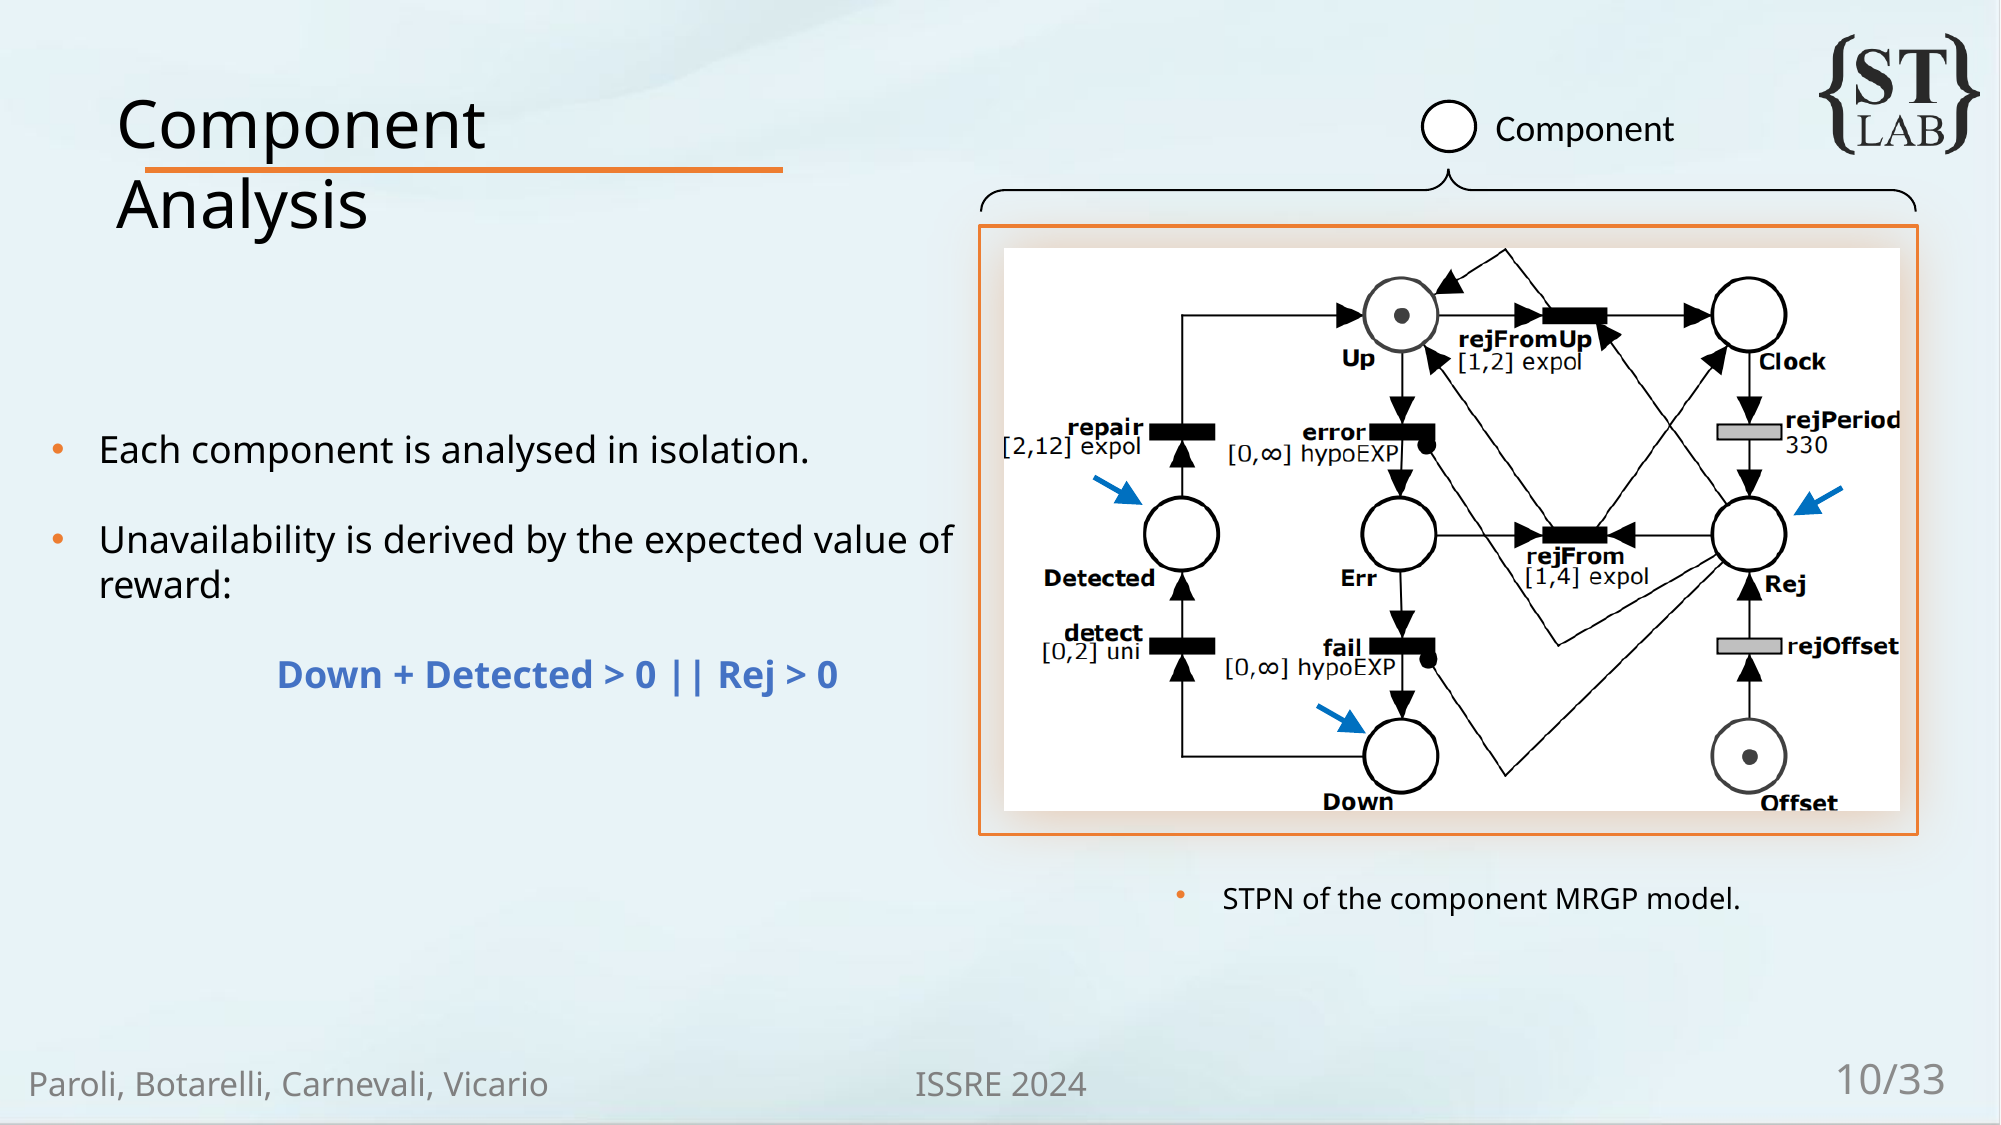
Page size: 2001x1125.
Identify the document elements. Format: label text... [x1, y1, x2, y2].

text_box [1793, 487, 1843, 516]
text_box STPN of the component MRGP model. [1010, 864, 1916, 925]
text_box Component [1480, 96, 1697, 156]
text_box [1317, 705, 1366, 734]
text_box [1093, 477, 1143, 505]
text_box Component Analysis [101, 74, 769, 249]
text_box [979, 168, 1917, 212]
text_box Paroli, Botarelli, Carnevali, Vicario ISSRE 2024 [13, 1055, 1503, 1111]
text_box Each component is analysed in isolation. Unavailability is derived by the expected value of reward: Down + Detected > 0 || Rej > 0 [36, 373, 973, 748]
slide_number /33 [1511, 1051, 1961, 1112]
picture [0, 0, 2001, 1125]
text_box [1421, 100, 1477, 153]
